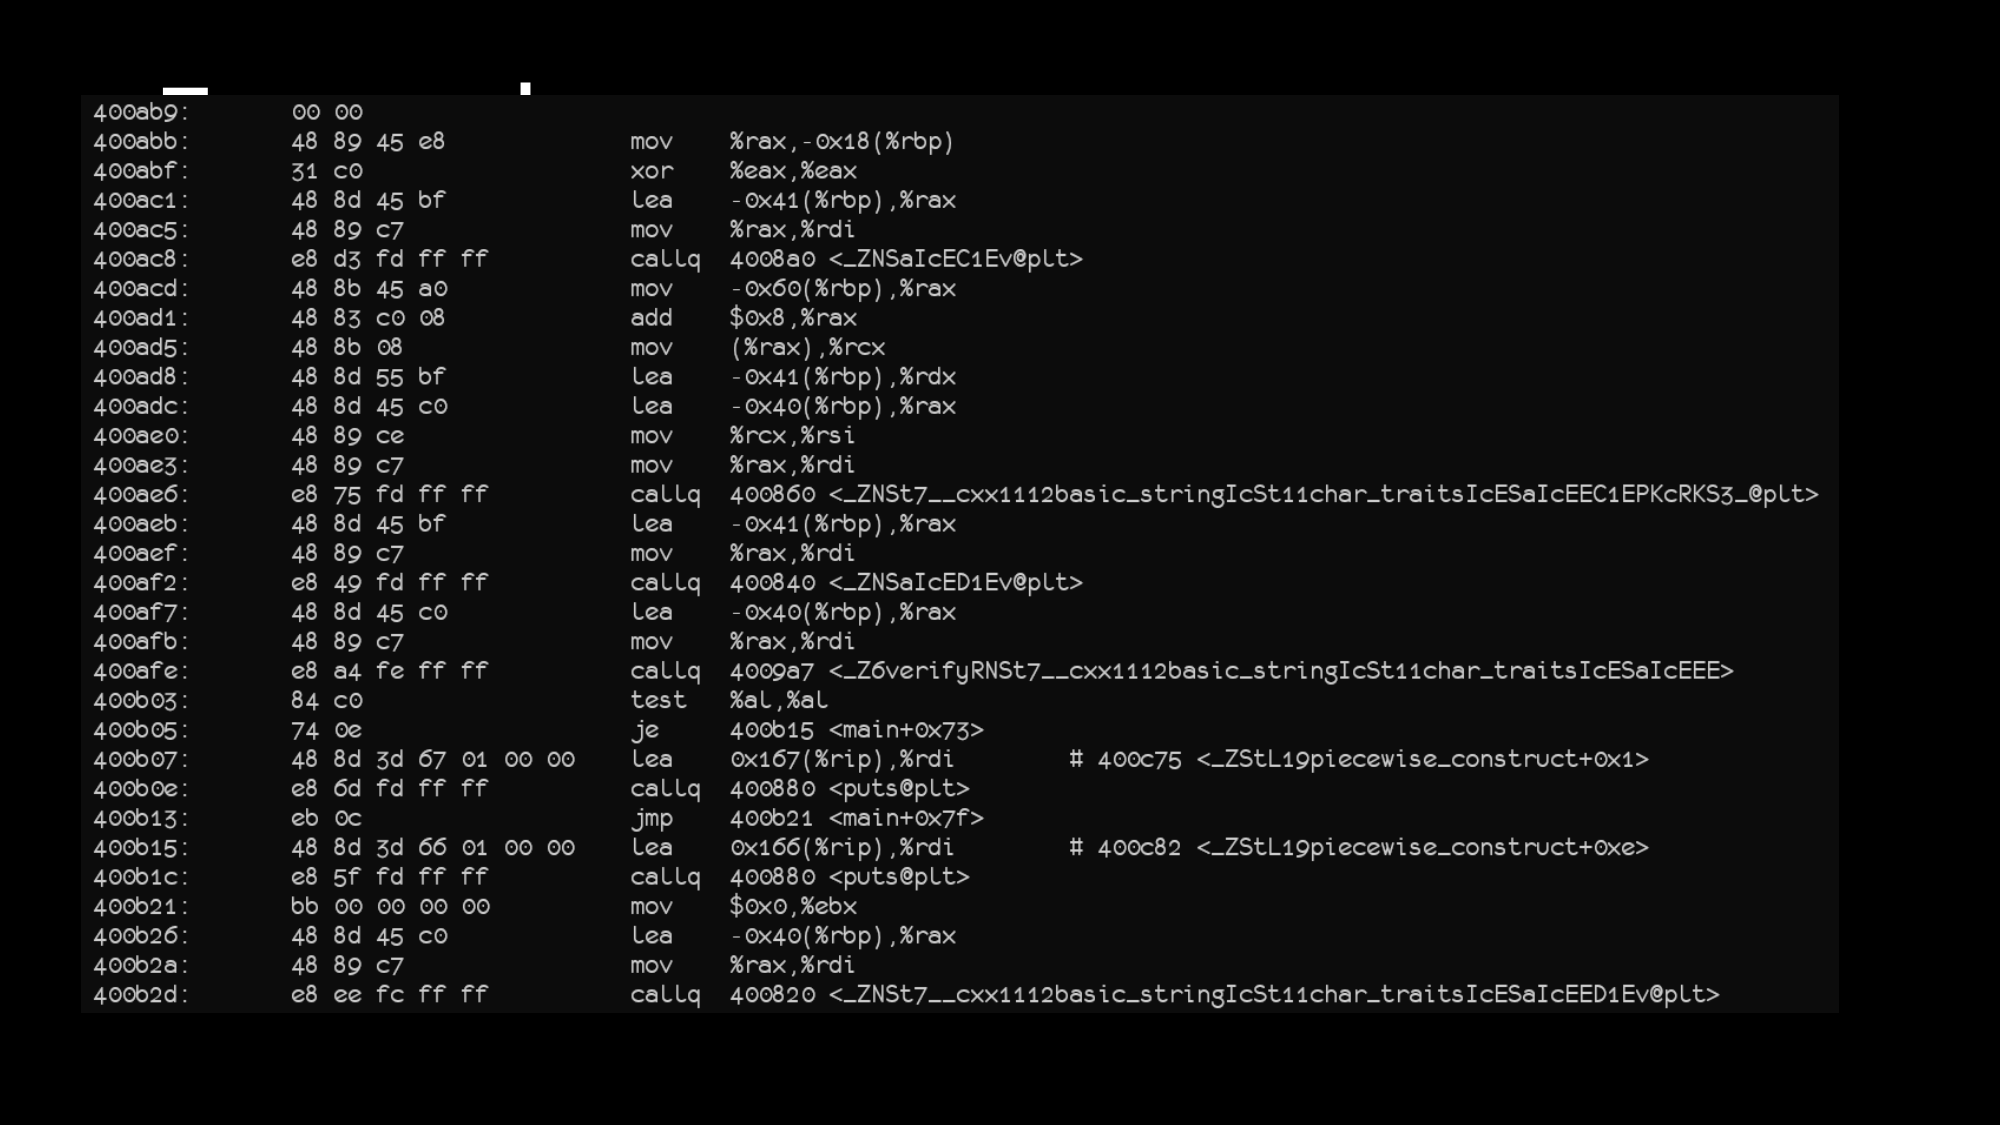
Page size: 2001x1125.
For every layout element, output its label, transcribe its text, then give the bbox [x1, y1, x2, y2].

picture [81, 95, 1839, 1013]
title Example [137, 47, 1863, 201]
